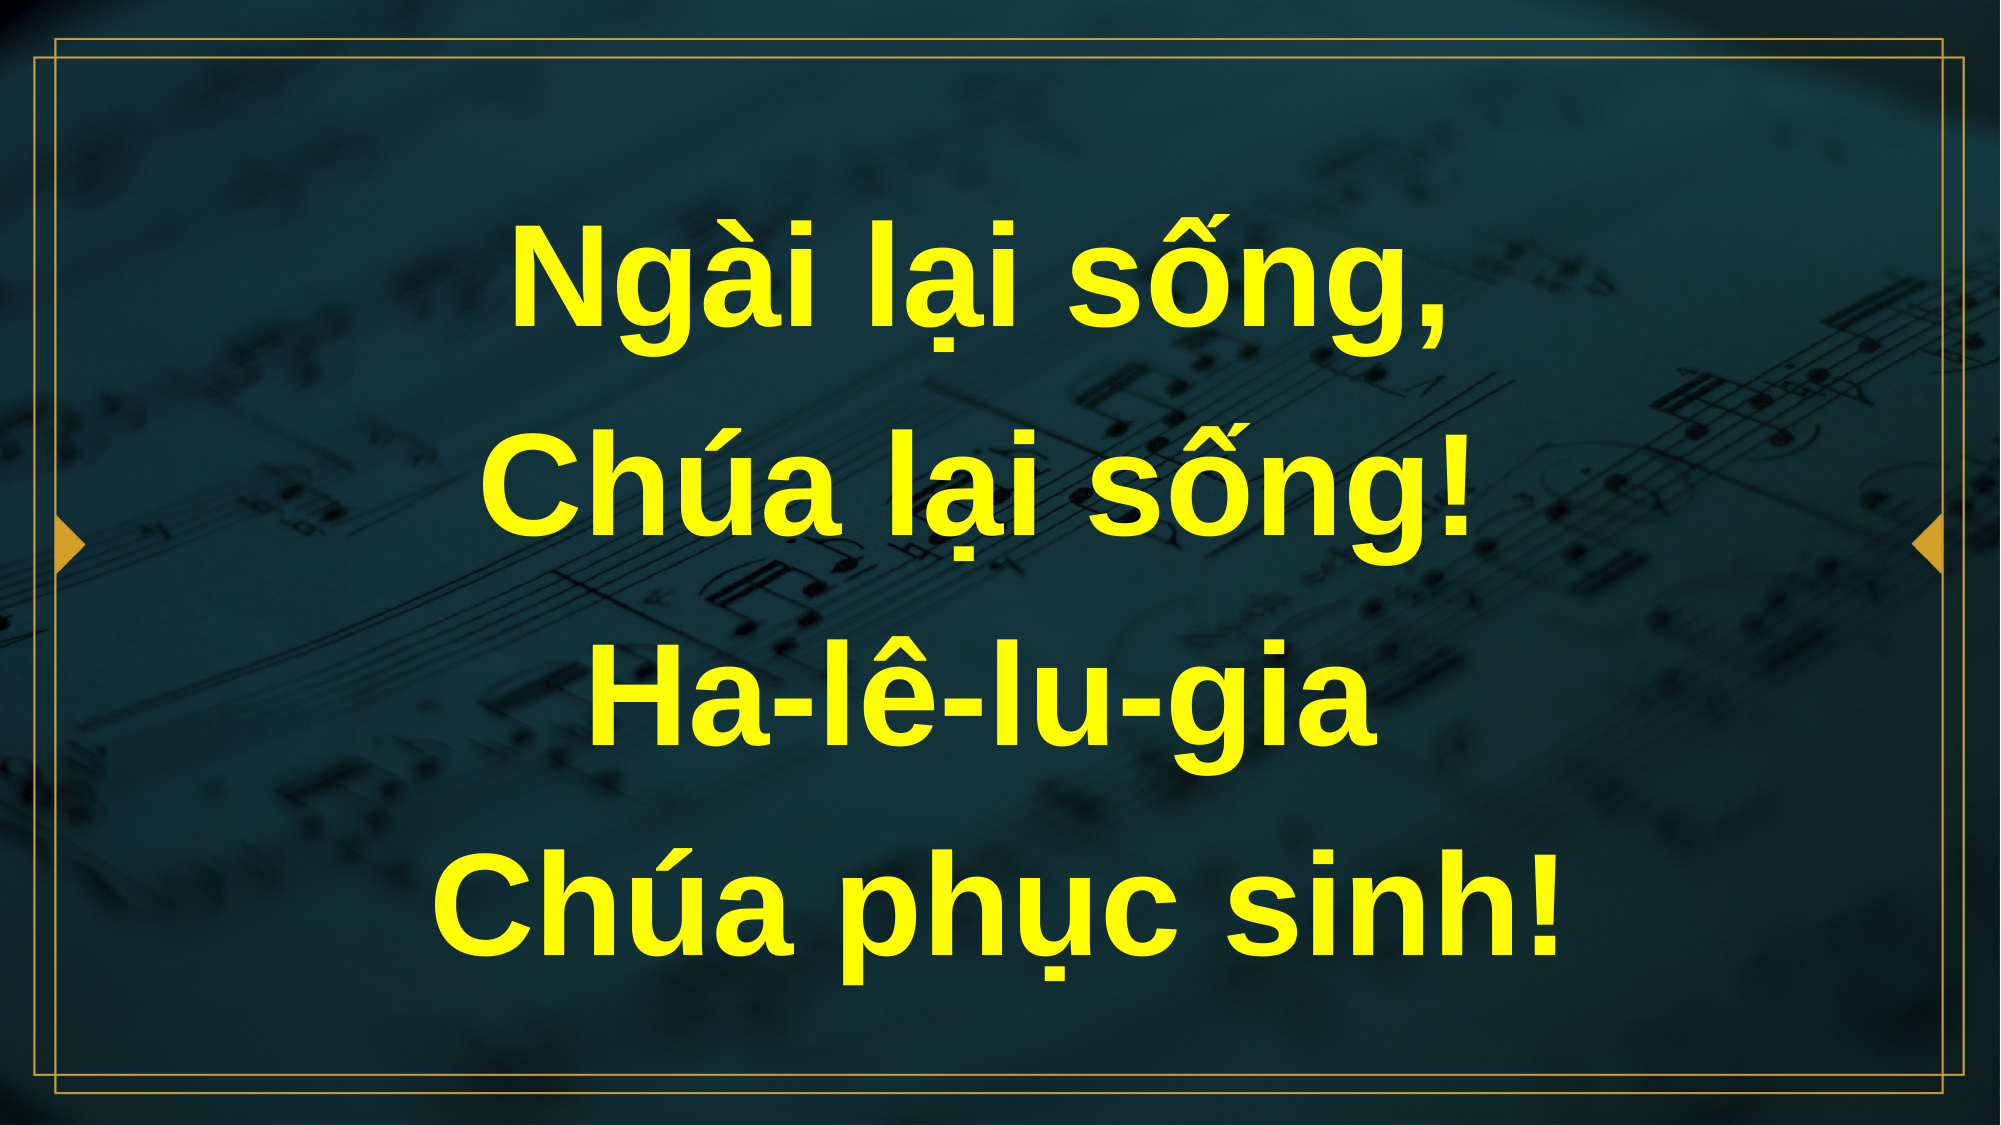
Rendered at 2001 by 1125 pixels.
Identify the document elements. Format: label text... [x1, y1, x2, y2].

title Ngài lại sống, Chúa lại sống! Ha-lê-lu-gia Chúa phục sinh! [55, 53, 1945, 1077]
picture [0, 0, 2000, 1125]
